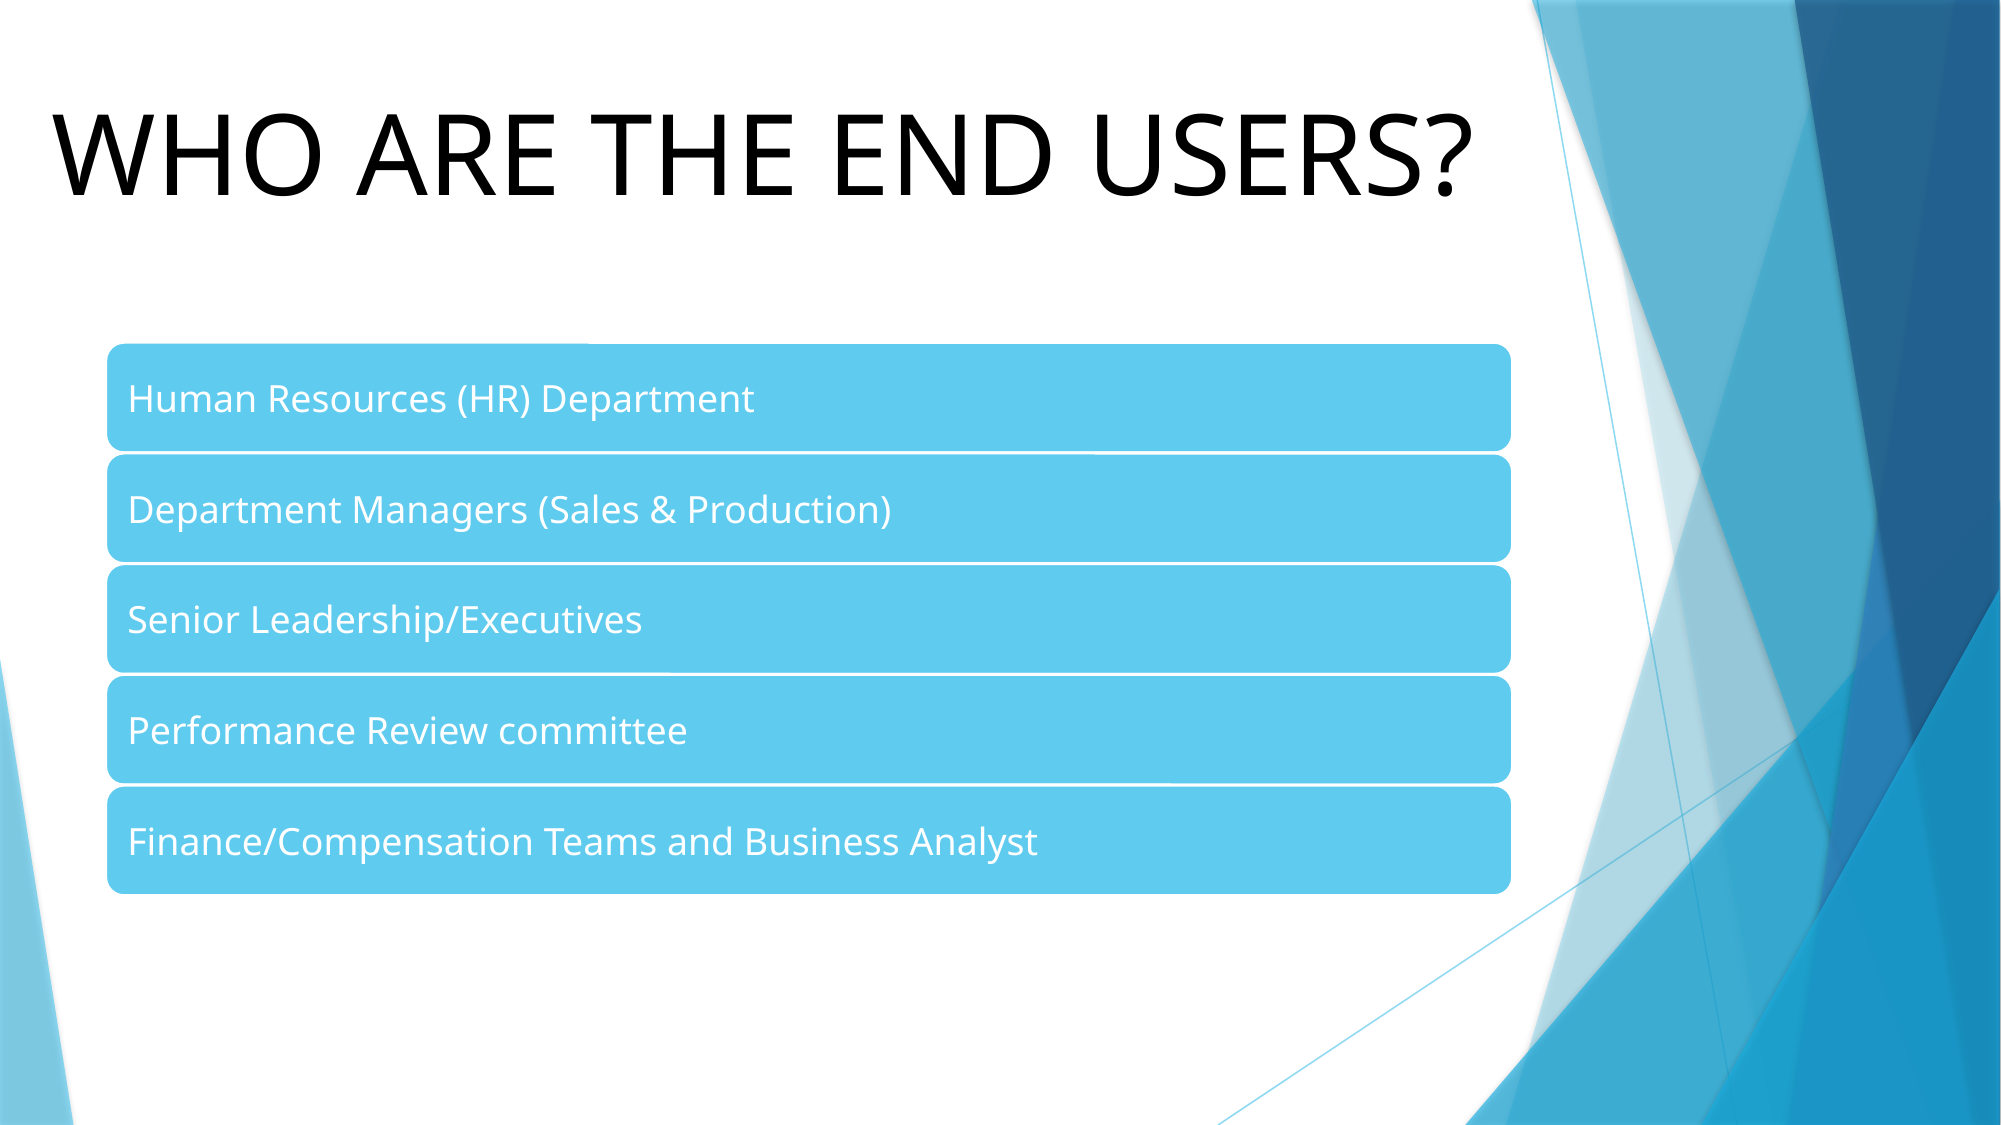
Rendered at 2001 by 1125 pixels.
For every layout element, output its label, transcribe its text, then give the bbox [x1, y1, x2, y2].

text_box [105, 341, 1514, 897]
text_box WHO ARE THE END USERS? [36, 76, 1492, 226]
